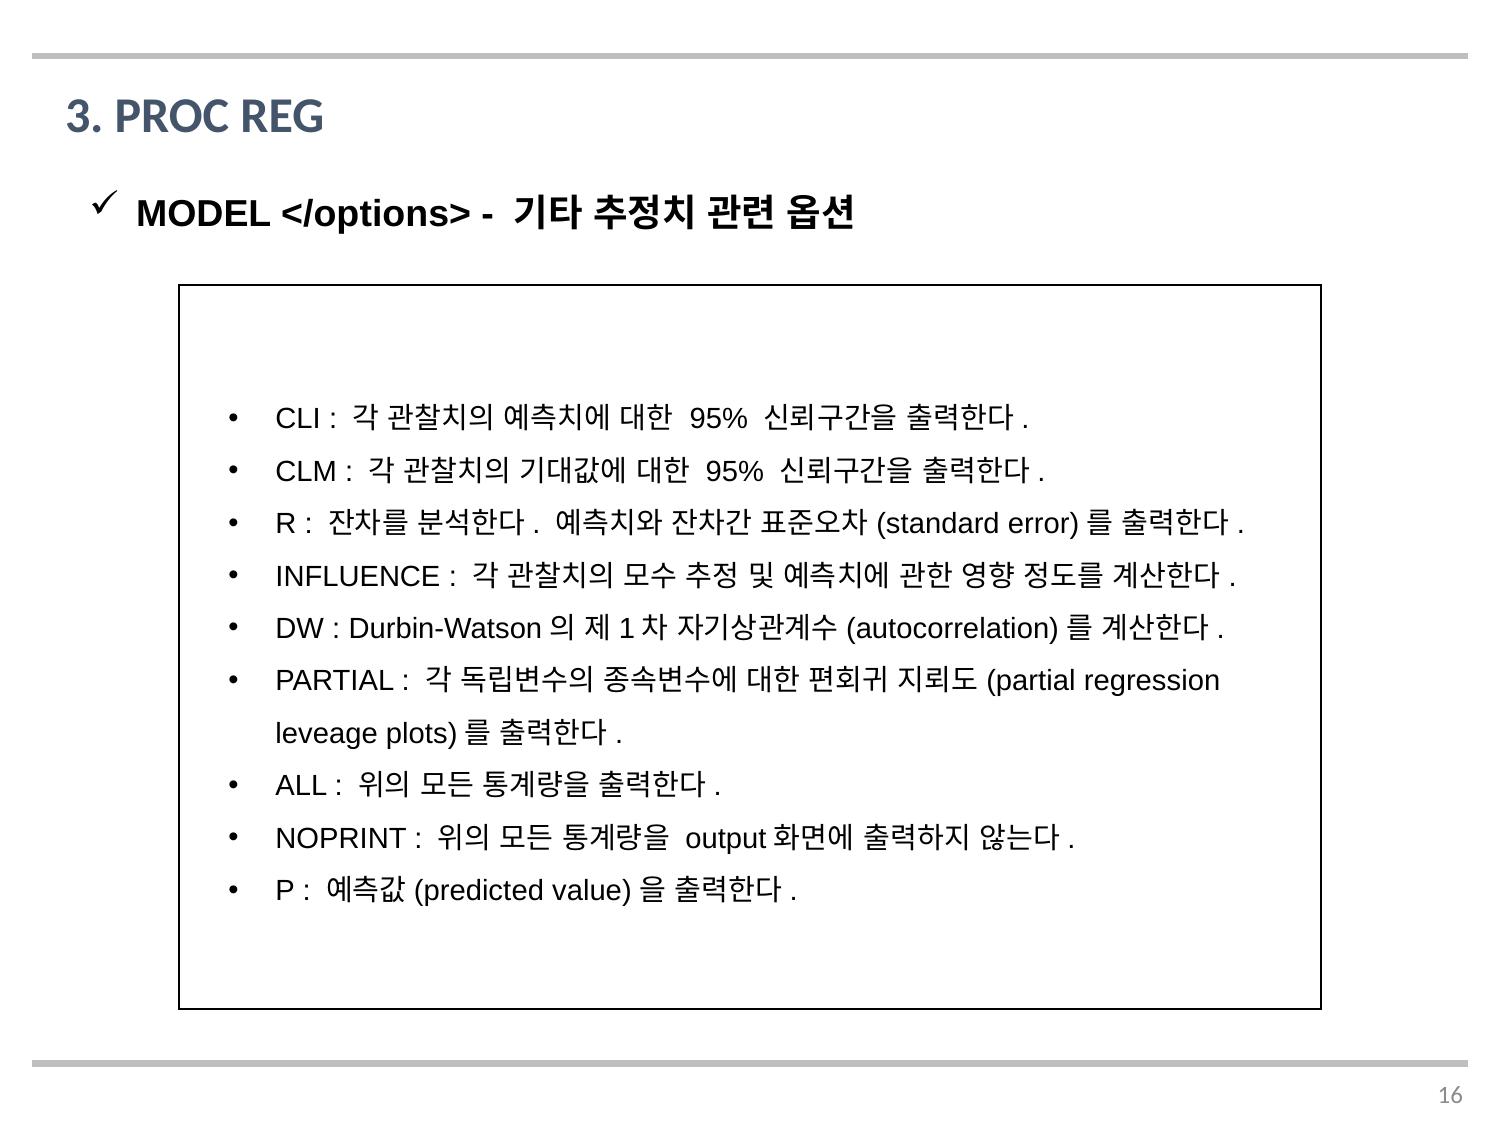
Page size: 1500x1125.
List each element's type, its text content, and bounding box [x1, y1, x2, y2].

text_box MODEL </options> - 기타 추정치 관련 옵션 [74, 158, 896, 241]
text_box 3. PROC REG [50, 75, 968, 151]
text_box CLI : 각 관찰치의 예측치에 대한 95% 신뢰구간을 출력한다. CLM : 각 관찰치의 기대값에 대한 95% 신뢰구간을 출력한다. R : 잔차를 분석한다. 예측치와 잔차간 표준오차(standard error)를 출력한다. INFLUENCE : 각 관찰치의 모수 추정 및 예측치에 관한 영향 정도를 계산한다. DW : Durbin-Watson의 제1차 자기상관계수(autocorrelation)를 계산한다. PARTIAL : 각 독립변수의 종속변수에 대한 편회귀 지뢰도(partial regression leveage plots)를 출력한다. ALL : 위의 모든 통계량을 출력한다. NOPRINT : 위의 모든 통계량을 output화면에 출력하지 않는다. P : 예측값(predicted value)을 출력한다. [213, 374, 1322, 914]
text_box [178, 284, 1322, 1010]
